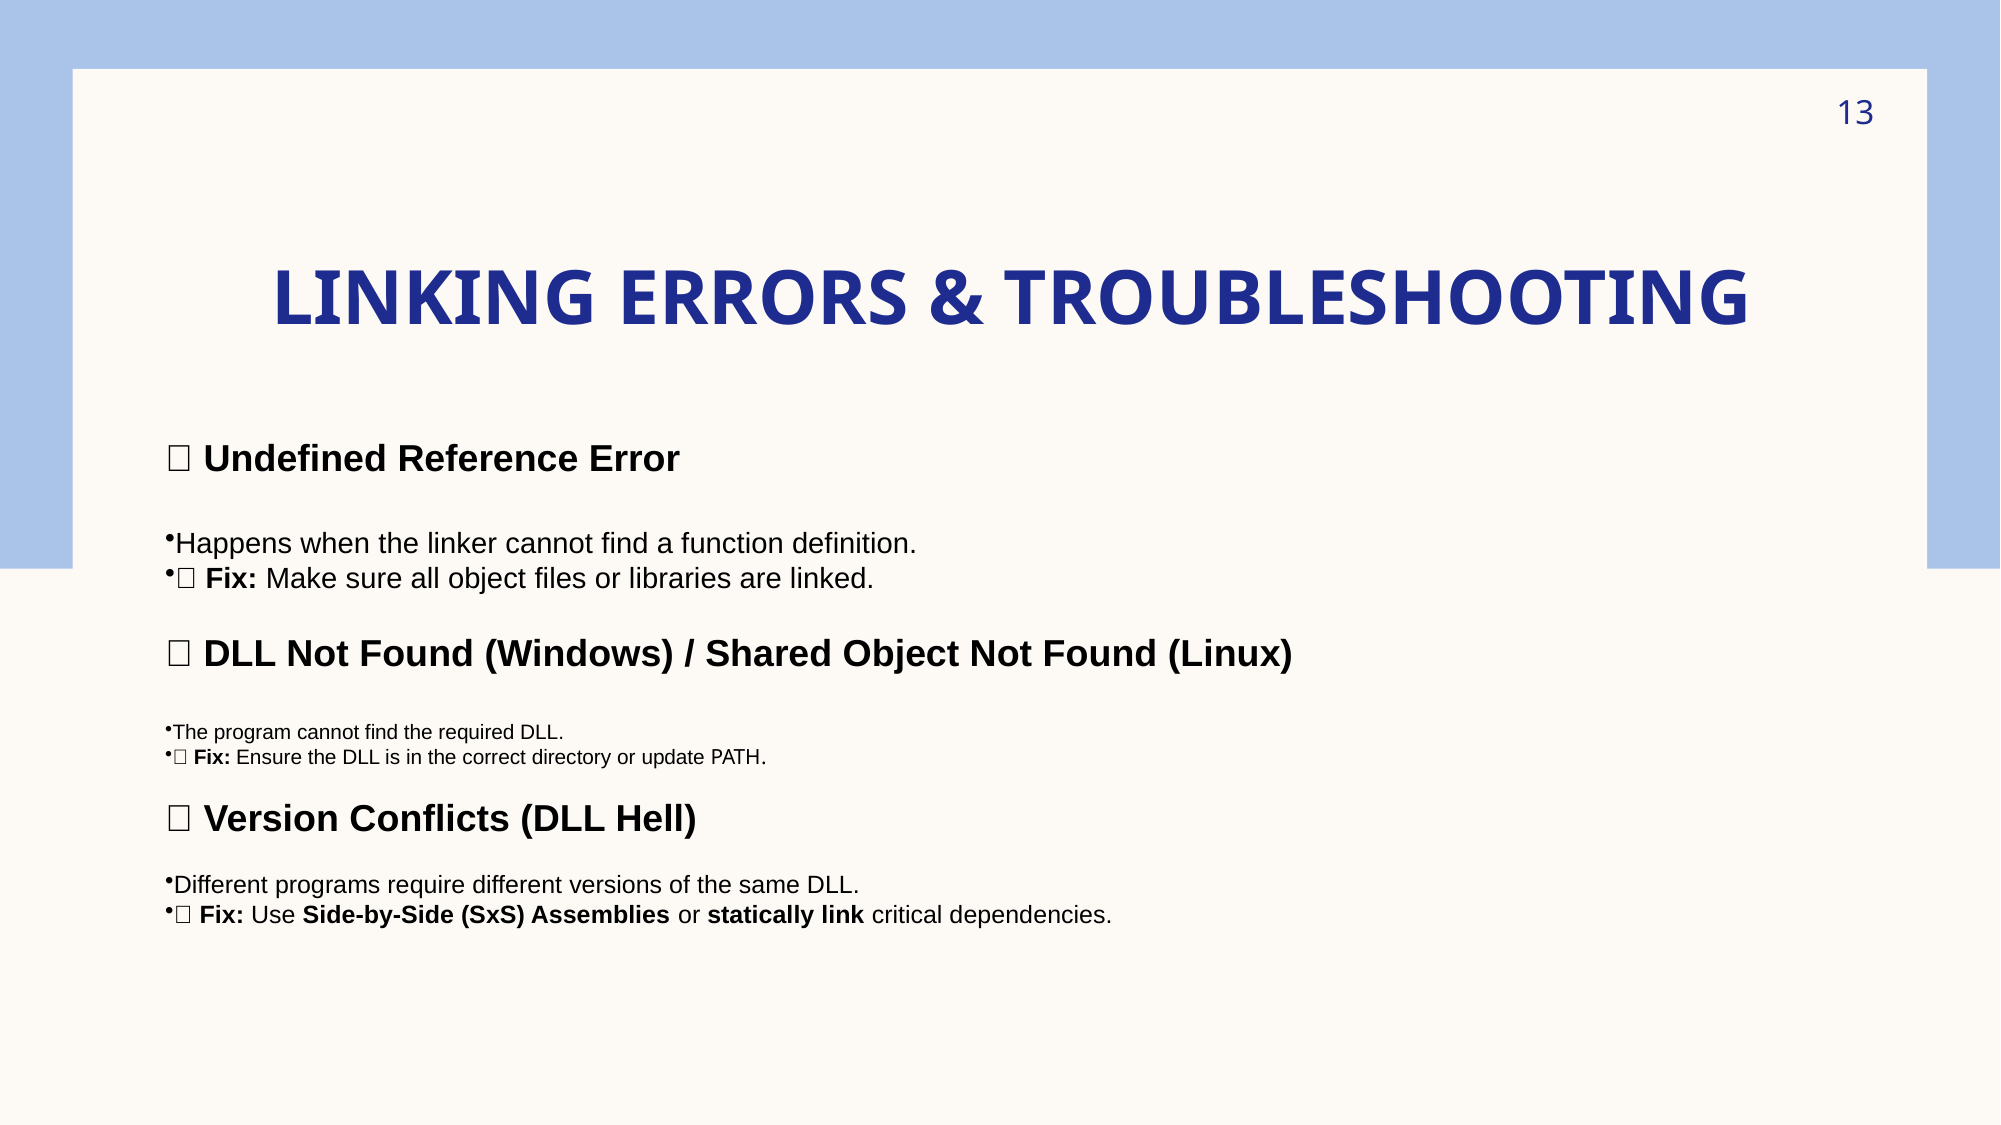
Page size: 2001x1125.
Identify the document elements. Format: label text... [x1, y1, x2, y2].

list 🚨 Undefined Reference Error Happens when the linker cannot find a function definition. 🔹 Fix: Make sure all object files or libraries are linked. 🚨 DLL Not Found (Windows) / Shared Object Not Found (Linux) The program cannot find the required DLL. 🔹 Fix: Ensure the DLL is in the correct directory or update PATH. 🚨 Version Conflicts (DLL Hell) Different programs require different versions of the same DLL. 🔹 Fix: Use Side-by-Side (SxS) Assemblies or statically link critical dependencies. [150, 377, 1343, 1031]
title Linking Errors & Troubleshooting [150, 173, 1875, 340]
slide_number 13 [1699, 75, 1875, 153]
